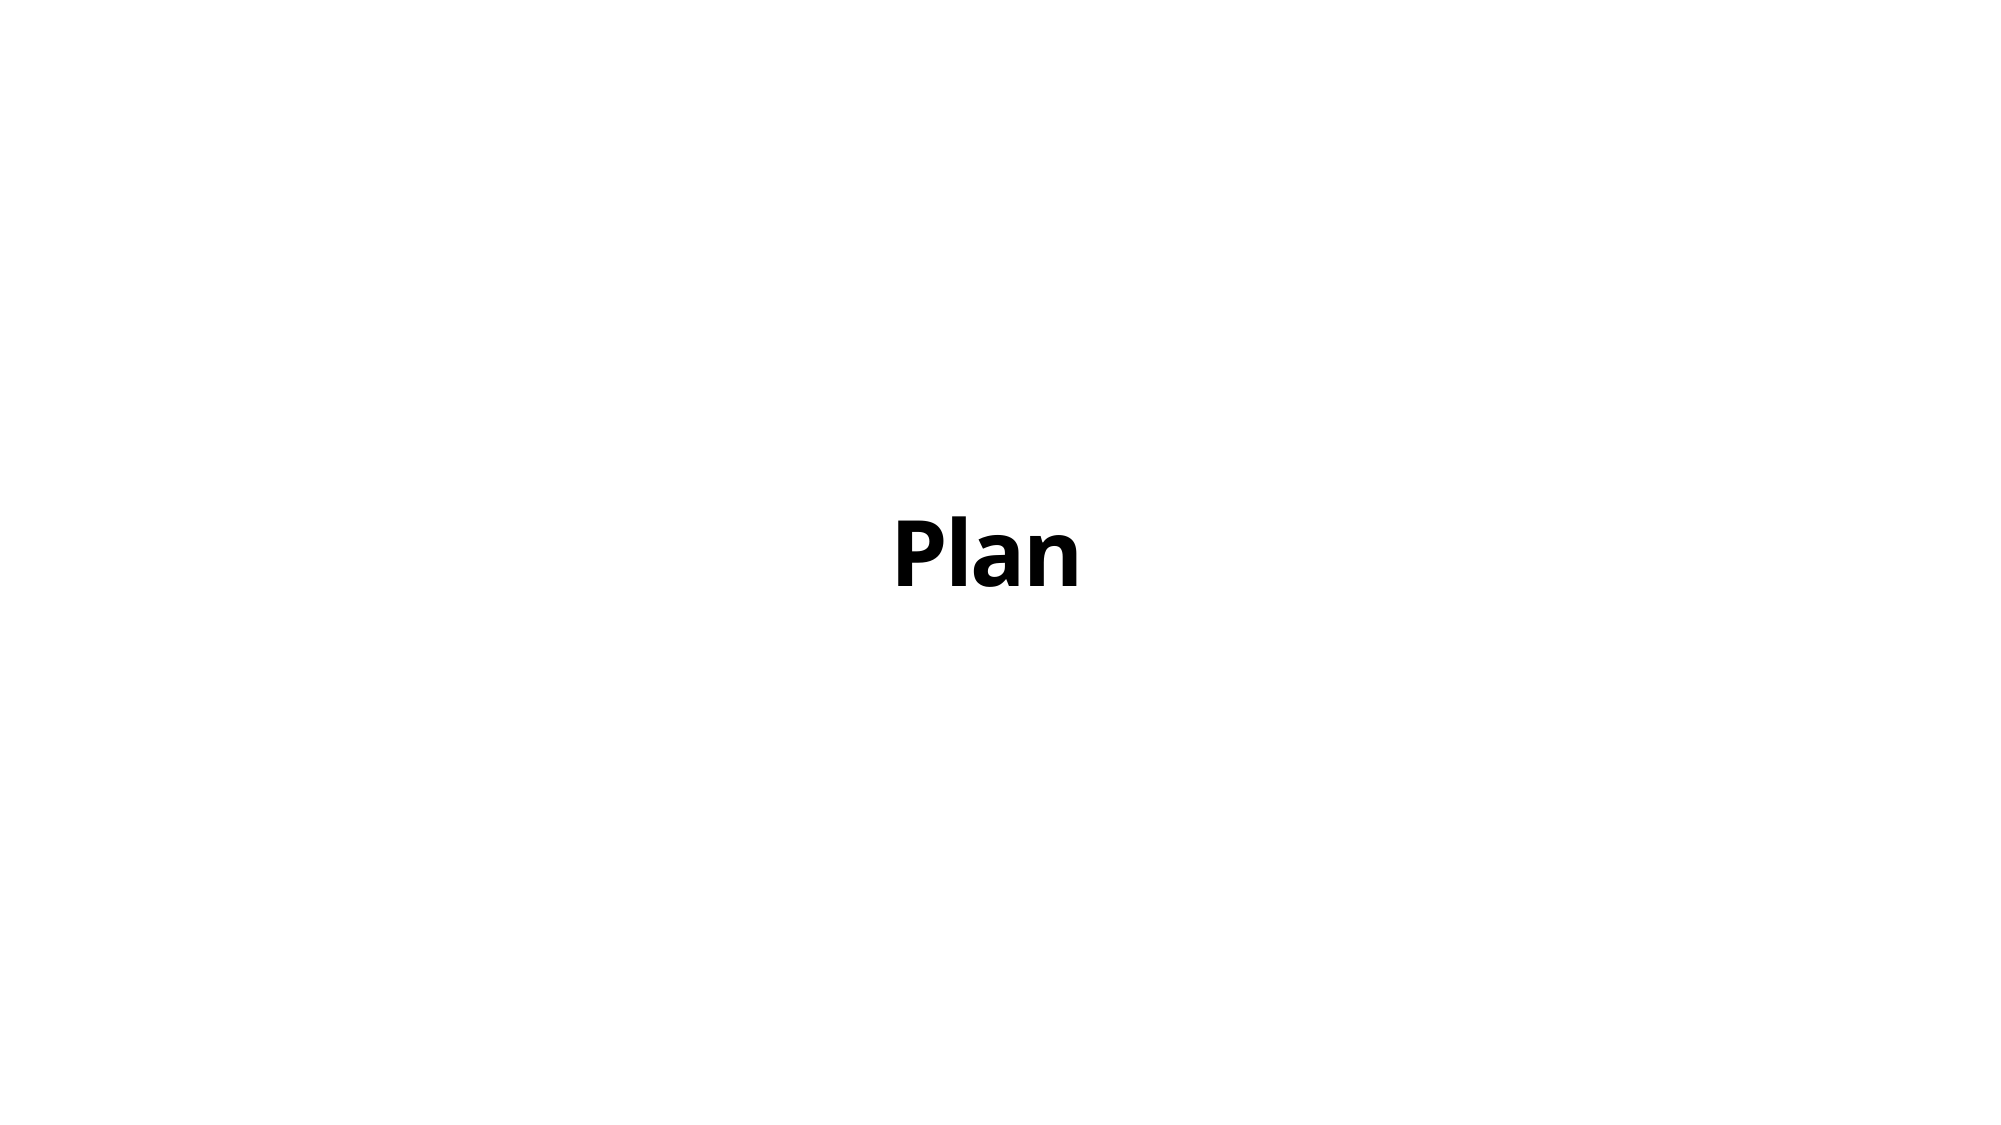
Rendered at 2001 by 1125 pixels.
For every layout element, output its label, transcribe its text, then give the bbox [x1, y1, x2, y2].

text_box Plan [86, 512, 1887, 639]
